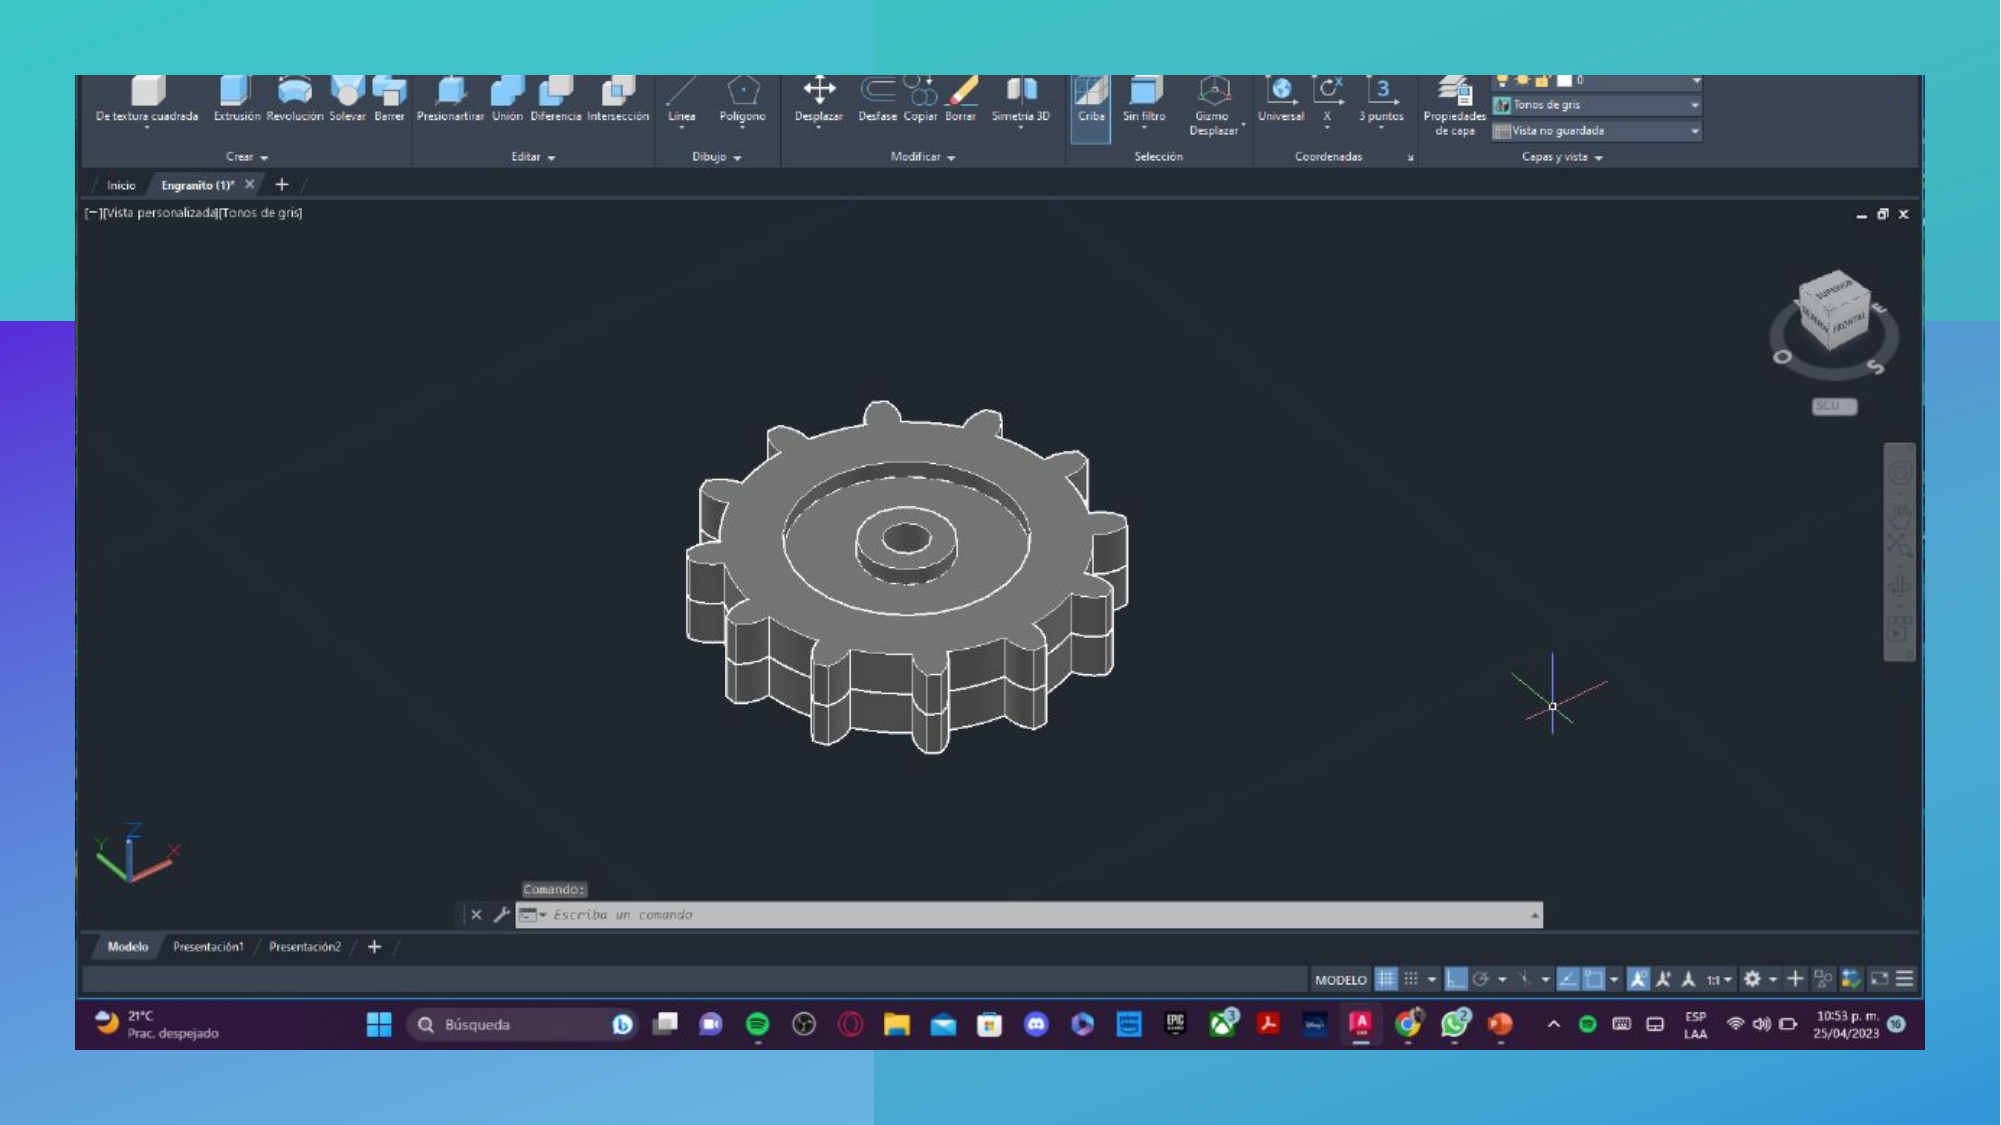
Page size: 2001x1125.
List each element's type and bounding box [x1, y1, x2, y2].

text_box [0, 321, 2000, 1125]
list [74, 74, 1925, 1050]
text_box [874, 0, 2000, 321]
text_box [0, 0, 874, 321]
